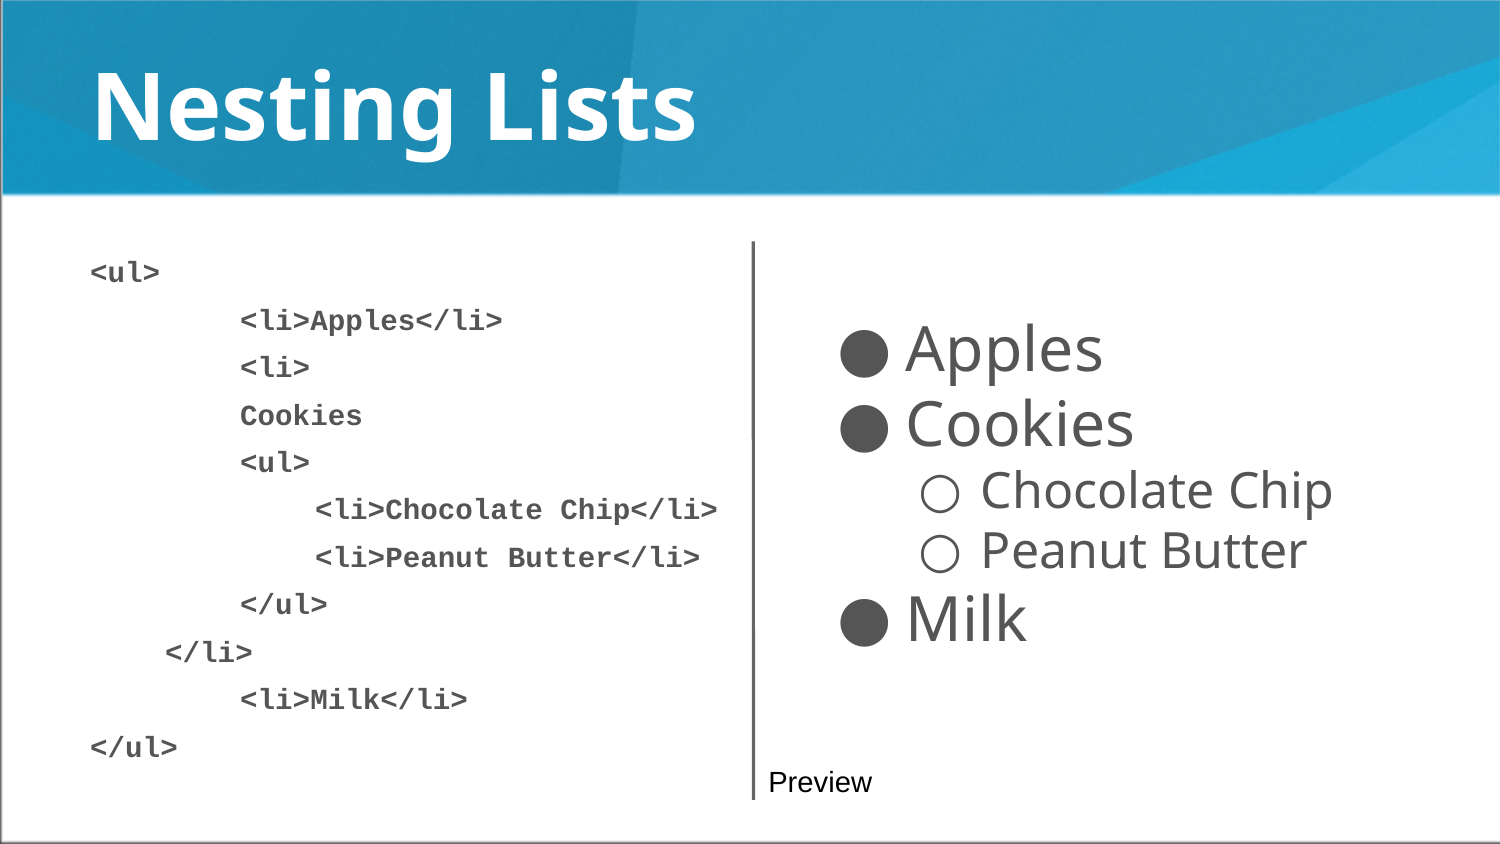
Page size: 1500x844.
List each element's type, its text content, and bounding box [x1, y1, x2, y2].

list <ul> <li>Apples</li> <li> Cookies <ul> <li>Chocolate Chip</li> <li>Peanut Butter</li> </ul> </li> <li>Milk</li> </ul> [75, 238, 1432, 800]
list Apples Cookies Chocolate Chip Peanut Butter Milk [815, 293, 1389, 637]
title Nesting Lists [75, 33, 1425, 175]
text_box Preview [753, 747, 935, 826]
picture [0, 0, 1500, 844]
